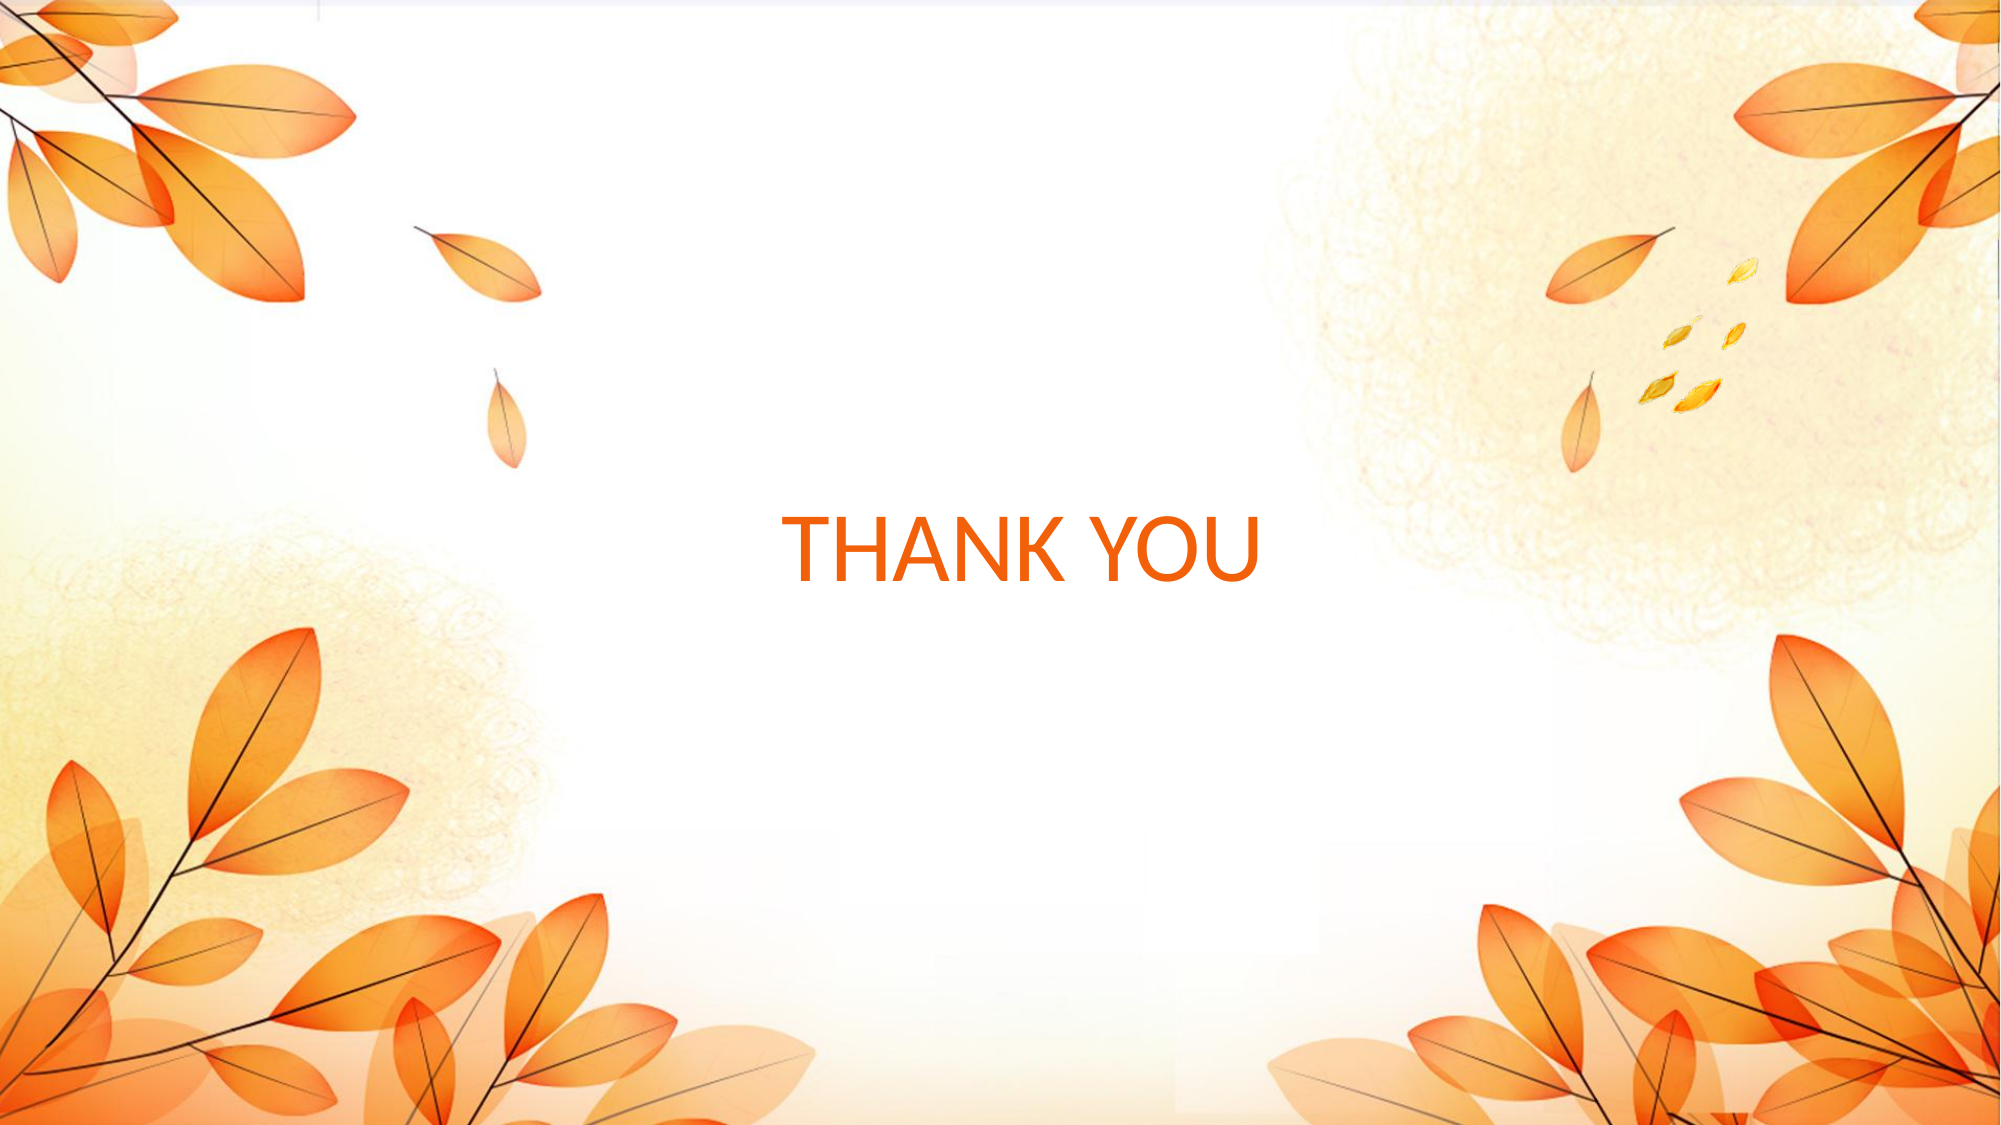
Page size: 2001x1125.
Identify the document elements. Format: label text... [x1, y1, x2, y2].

text_box THANK YOU [766, 473, 1281, 609]
picture [0, 0, 2001, 1125]
